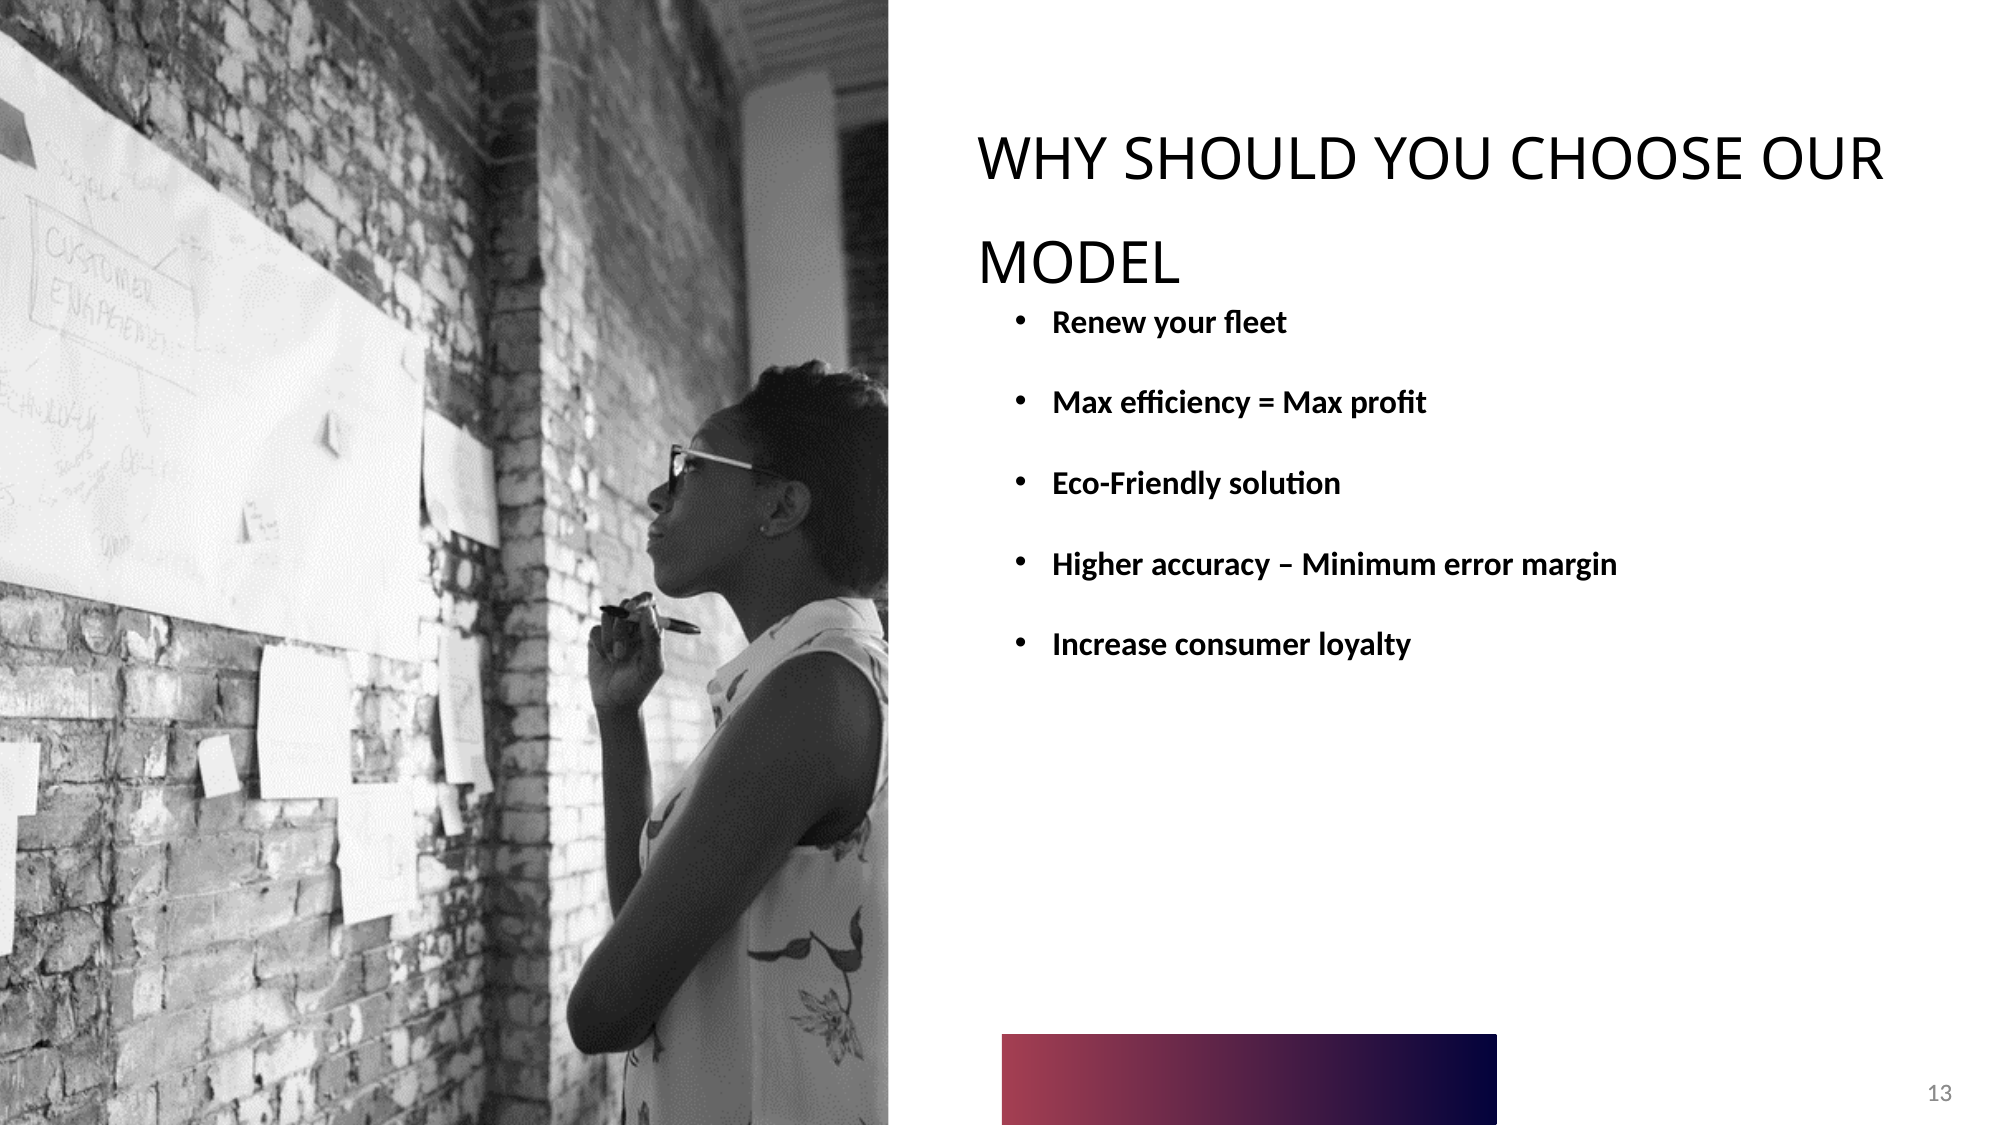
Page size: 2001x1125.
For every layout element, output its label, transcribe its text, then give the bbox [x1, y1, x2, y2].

list Renew your fleet Max efficiency = Max profit Eco-Friendly solution Higher accuracy – Minimum error margin Increase consumer loyalty [999, 272, 1930, 963]
title Why should you choose our model [962, 78, 2000, 224]
slide_number 13 [1894, 1061, 1968, 1121]
picture [0, 0, 889, 1125]
